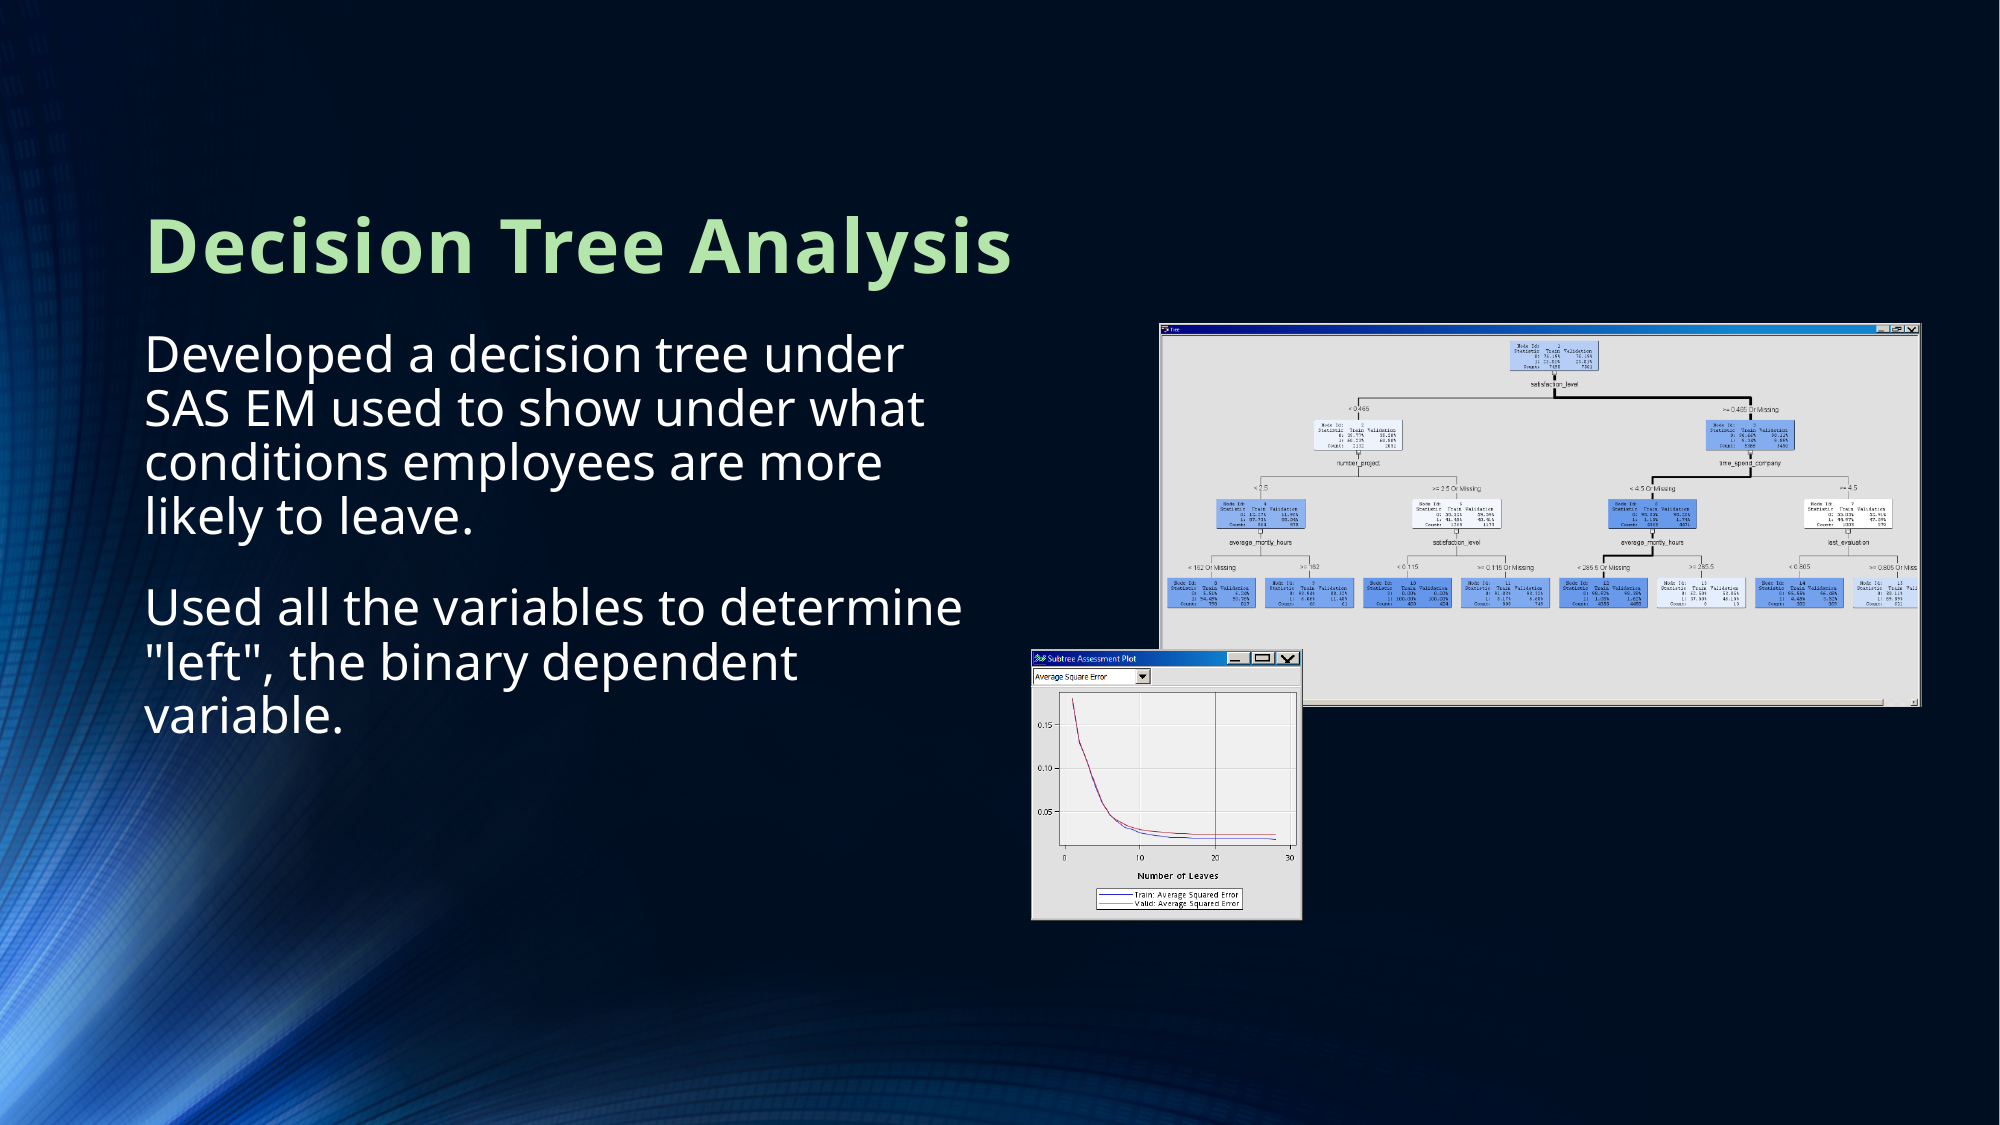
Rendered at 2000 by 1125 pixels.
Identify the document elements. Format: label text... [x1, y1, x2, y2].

picture [0, 0, 2000, 1125]
title Decision Tree Analysis [129, 71, 1630, 297]
list Developed a decision tree under SAS EM used to show under what conditions employees are more likely to leave. Used all the variables to determine "left", the binary dependent variable. [129, 321, 985, 997]
